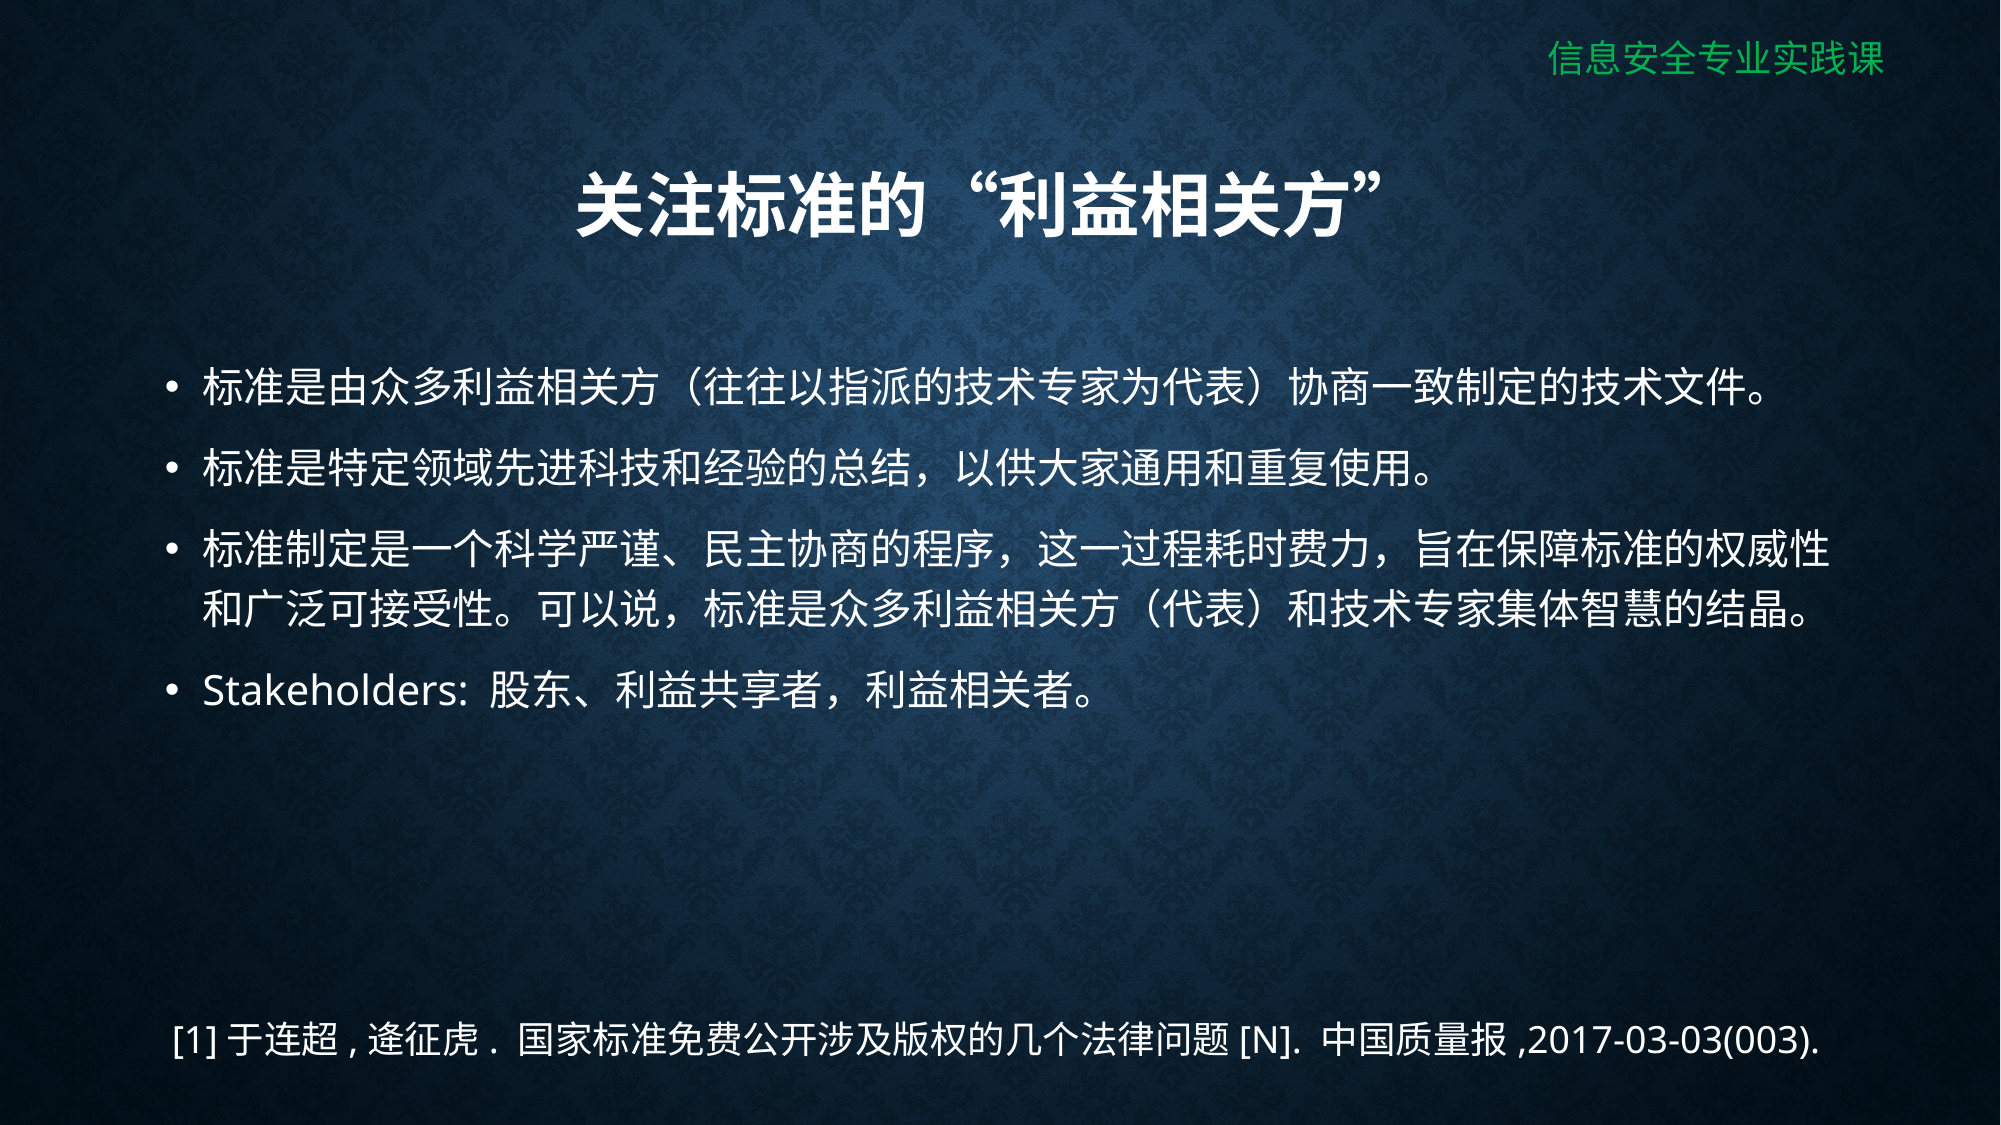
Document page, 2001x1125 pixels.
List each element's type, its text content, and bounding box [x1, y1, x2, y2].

text_box [1]于连超,逄征虎. 国家标准免费公开涉及版权的几个法律问题[N]. 中国质量报,2017-03-03(003). [157, 1008, 1835, 1069]
title 关注标准的“利益相关方” [149, 99, 1849, 318]
list 标准是由众多利益相关方（往往以指派的技术专家为代表）协商一致制定的技术文件。 标准是特定领域先进科技和经验的总结，以供大家通用和重复使用。 标准制定是一个科学严谨、民主协商的程序，这一过程耗时费力，旨在保障标准的权威性和广泛可接受性。可以说，标准是众多利益相关方（代表）和技术专家集体智慧的结晶。 Stakeholders: 股东、利益共享者，利益相关者。 [149, 343, 1849, 950]
